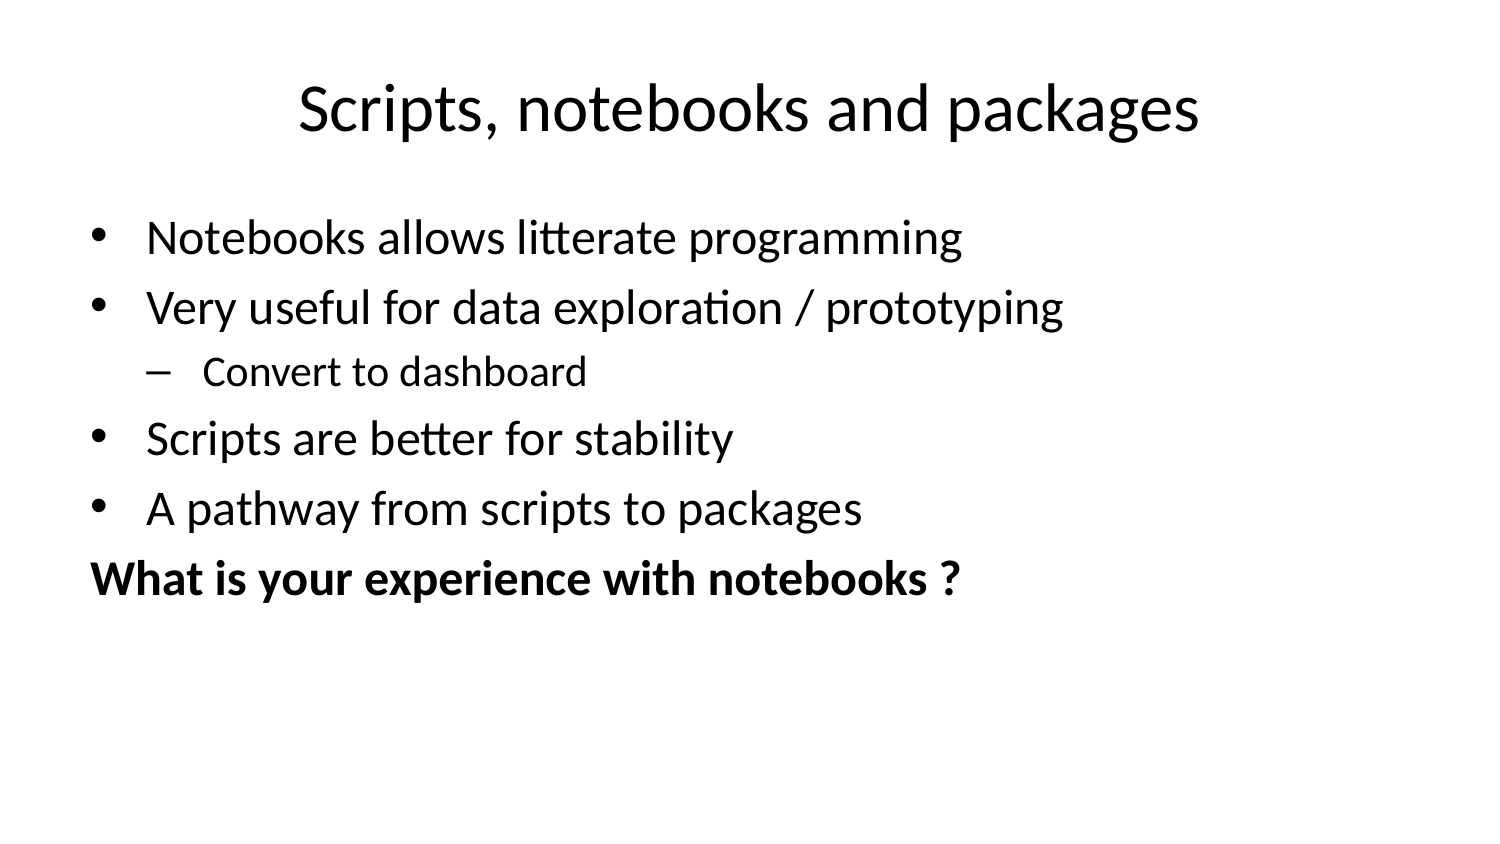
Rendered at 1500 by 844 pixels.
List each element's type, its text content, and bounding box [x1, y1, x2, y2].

list Notebooks allows litterate programming Very useful for data exploration / prototyping Convert to dashboard Scripts are better for stability A pathway from scripts to packages What is your experience with notebooks ? [75, 196, 1425, 754]
title Scripts, notebooks and packages [75, 33, 1425, 175]
